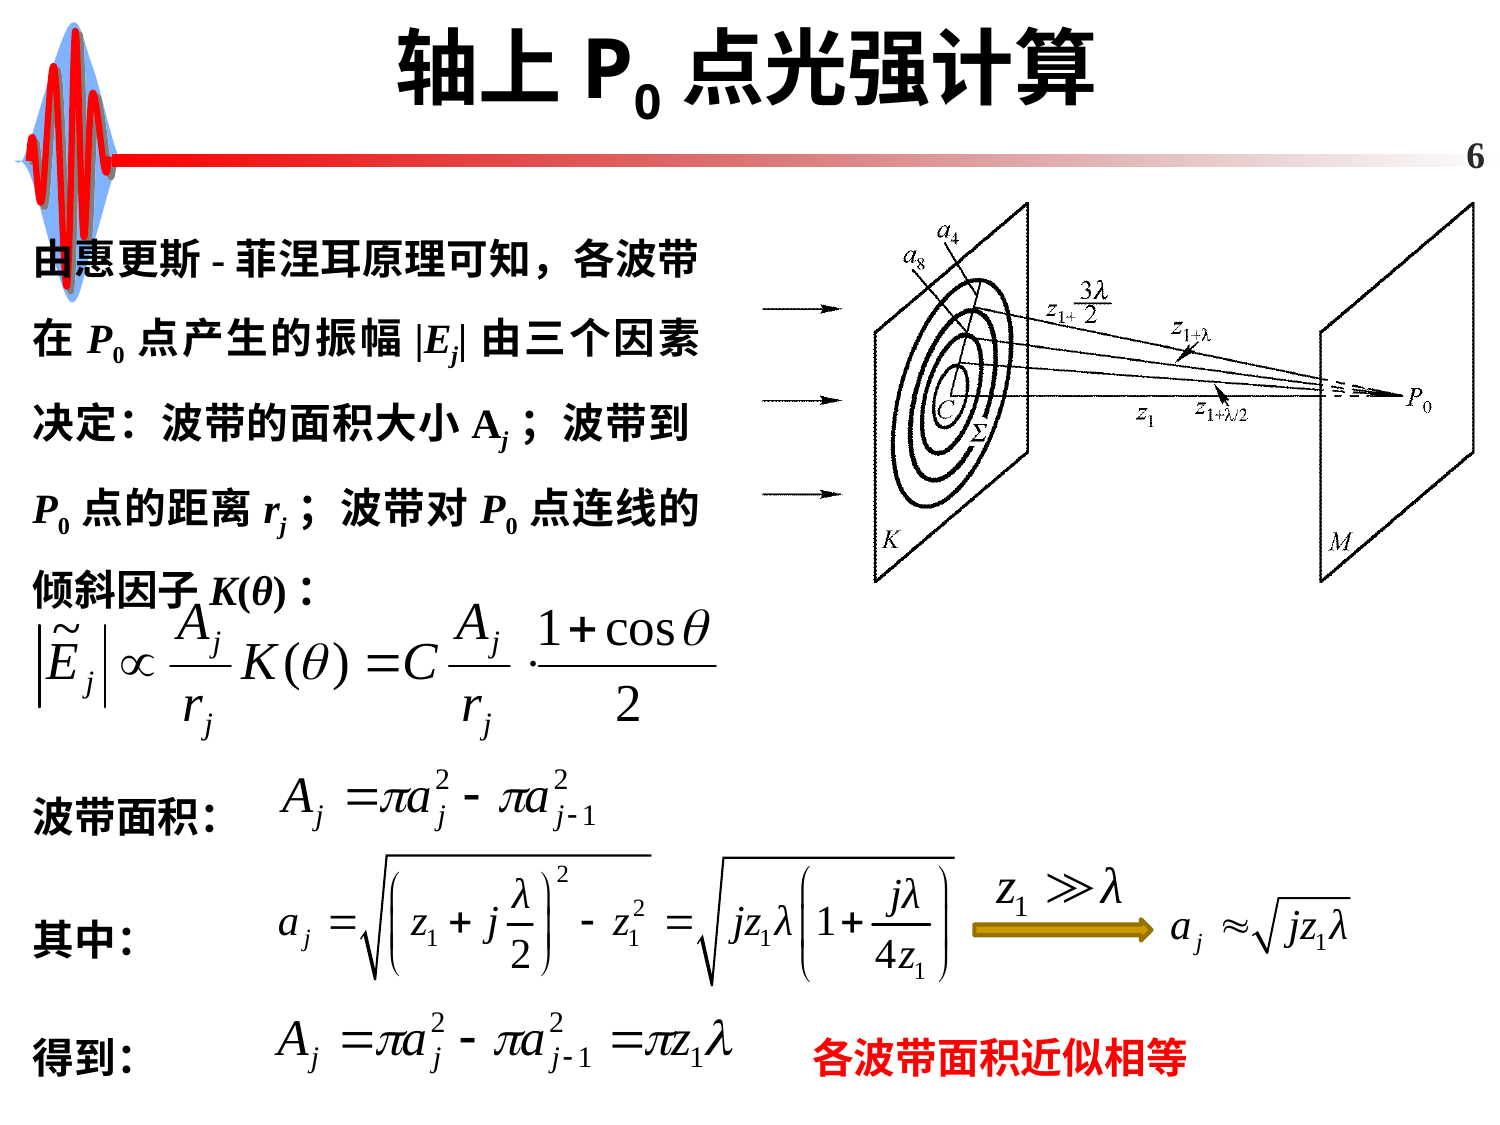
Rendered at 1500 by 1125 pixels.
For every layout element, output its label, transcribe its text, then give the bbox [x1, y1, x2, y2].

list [269, 760, 603, 843]
text_box 各波带面积近似相等 [797, 999, 1329, 1090]
picture [750, 196, 1484, 587]
slide_number 6 [1370, 135, 1500, 171]
text_box [972, 917, 1154, 943]
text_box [1163, 889, 1360, 965]
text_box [985, 851, 1132, 929]
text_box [271, 845, 963, 996]
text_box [29, 585, 727, 751]
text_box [265, 999, 744, 1085]
text_box 由惠更斯-菲涅耳原理可知，各波带在P0点产生的振幅|Ej|由三个因素决定：波带的面积大小Aj；波带到P0点的距离rj；波带对P0点连线的倾斜因子K(θ)： [17, 200, 715, 622]
text_box 得到： [17, 999, 263, 1089]
text_box 其中： [17, 881, 266, 972]
text_box 波带面积： [17, 758, 266, 849]
title 轴上P0点光强计算 [159, 19, 1334, 137]
